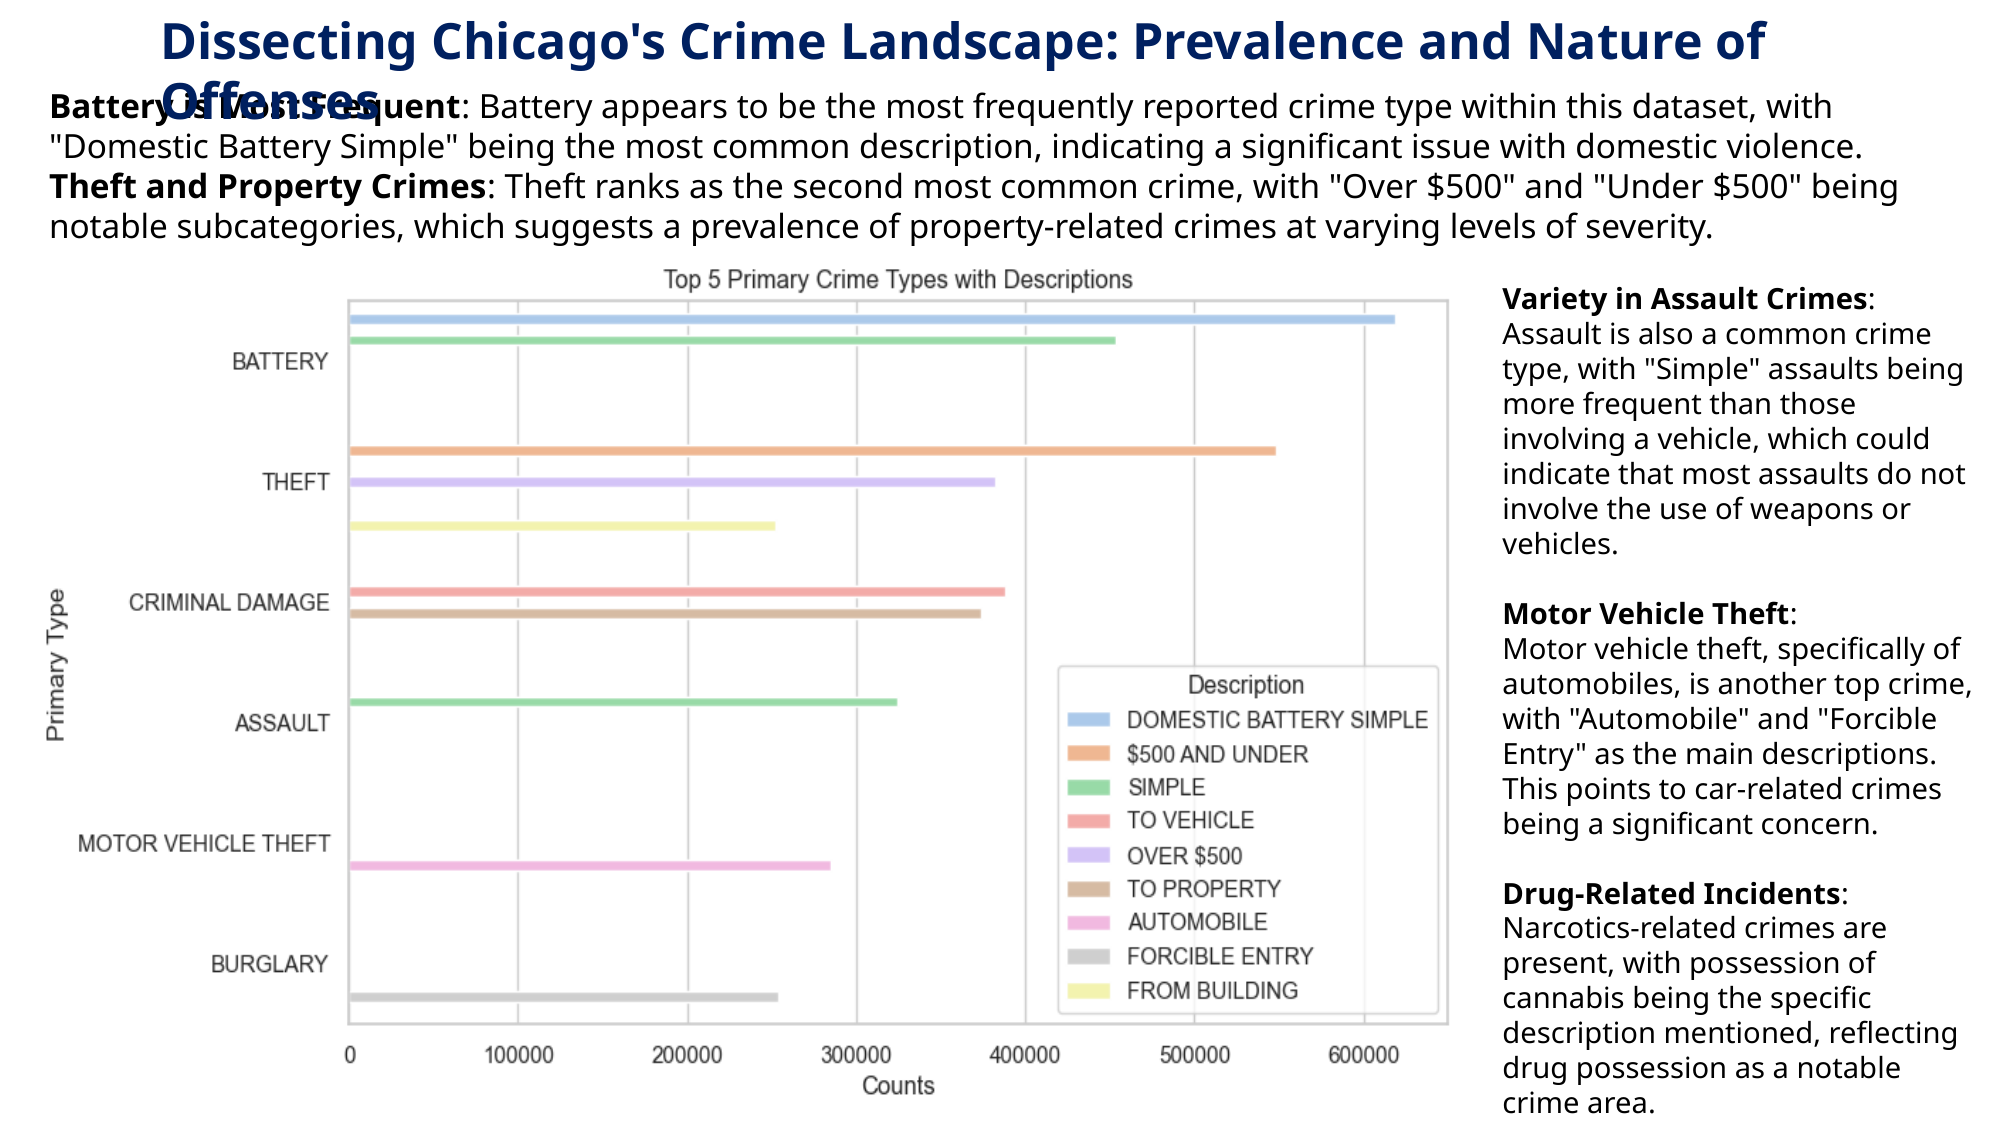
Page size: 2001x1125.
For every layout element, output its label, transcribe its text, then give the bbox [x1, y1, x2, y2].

text_box Battery is Most Frequent: Battery appears to be the most frequently reported crime type within this dataset, with "Domestic Battery Simple" being the most common description, indicating a significant issue with domestic violence. Theft and Property Crimes: Theft ranks as the second most common crime, with "Over $500" and "Under $500" being notable subcategories, which suggests a prevalence of property-related crimes at varying levels of severity. [34, 77, 2000, 253]
picture [34, 254, 1462, 1115]
text_box Variety in Assault Crimes: Assault is also a common crime type, with "Simple" assaults being more frequent than those involving a vehicle, which could indicate that most assaults do not involve the use of weapons or vehicles. Motor Vehicle Theft: Motor vehicle theft, specifically of automobiles, is another top crime, with "Automobile" and "Forcible Entry" as the main descriptions. This points to car-related crimes being a significant concern. Drug-Related Incidents: Narcotics-related crimes are present, with possession of cannabis being the specific description mentioned, reflecting drug possession as a notable crime area. [1487, 273, 2000, 1125]
text_box Dissecting Chicago's Crime Landscape: Prevalence and Nature of Offenses [145, 2, 1827, 137]
